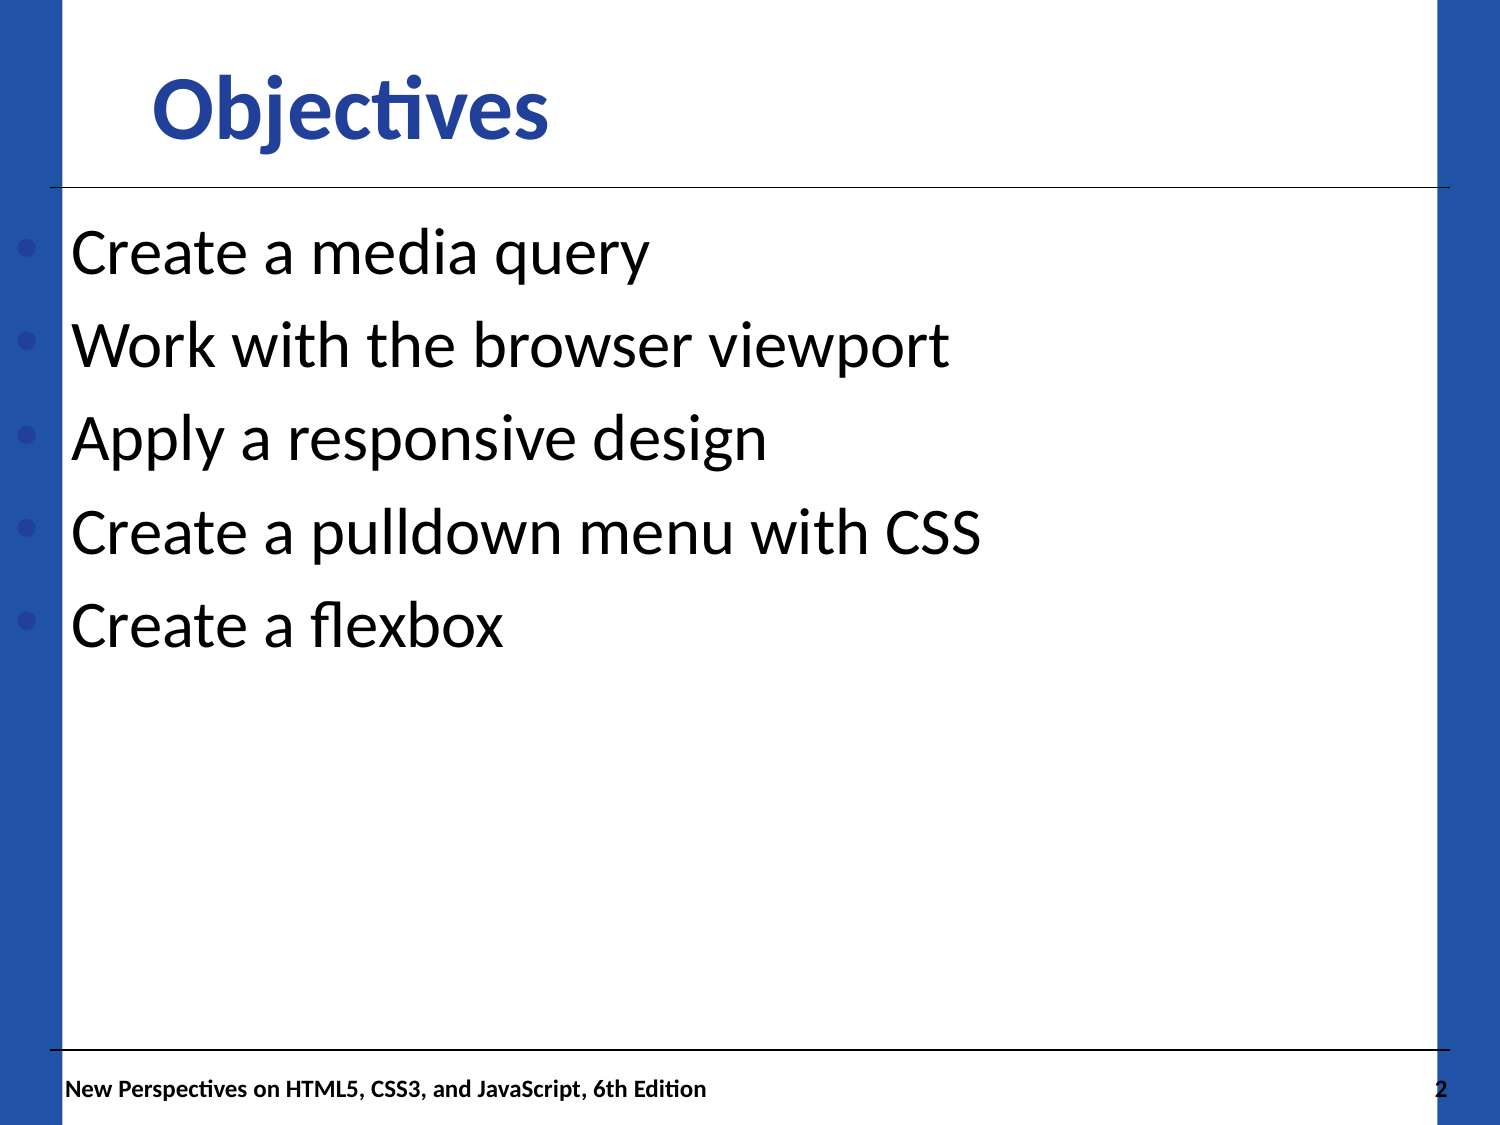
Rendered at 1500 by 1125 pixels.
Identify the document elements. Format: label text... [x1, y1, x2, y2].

footer New Perspectives on HTML5, CSS3, and JavaScript, 6th Edition [50, 1050, 1400, 1125]
title Objectives [137, 24, 1500, 181]
slide_number 2 [1400, 1050, 1463, 1125]
list Create a media query Work with the browser viewport Apply a responsive design Create a pulldown menu with CSS Create a flexbox [0, 199, 1351, 1006]
